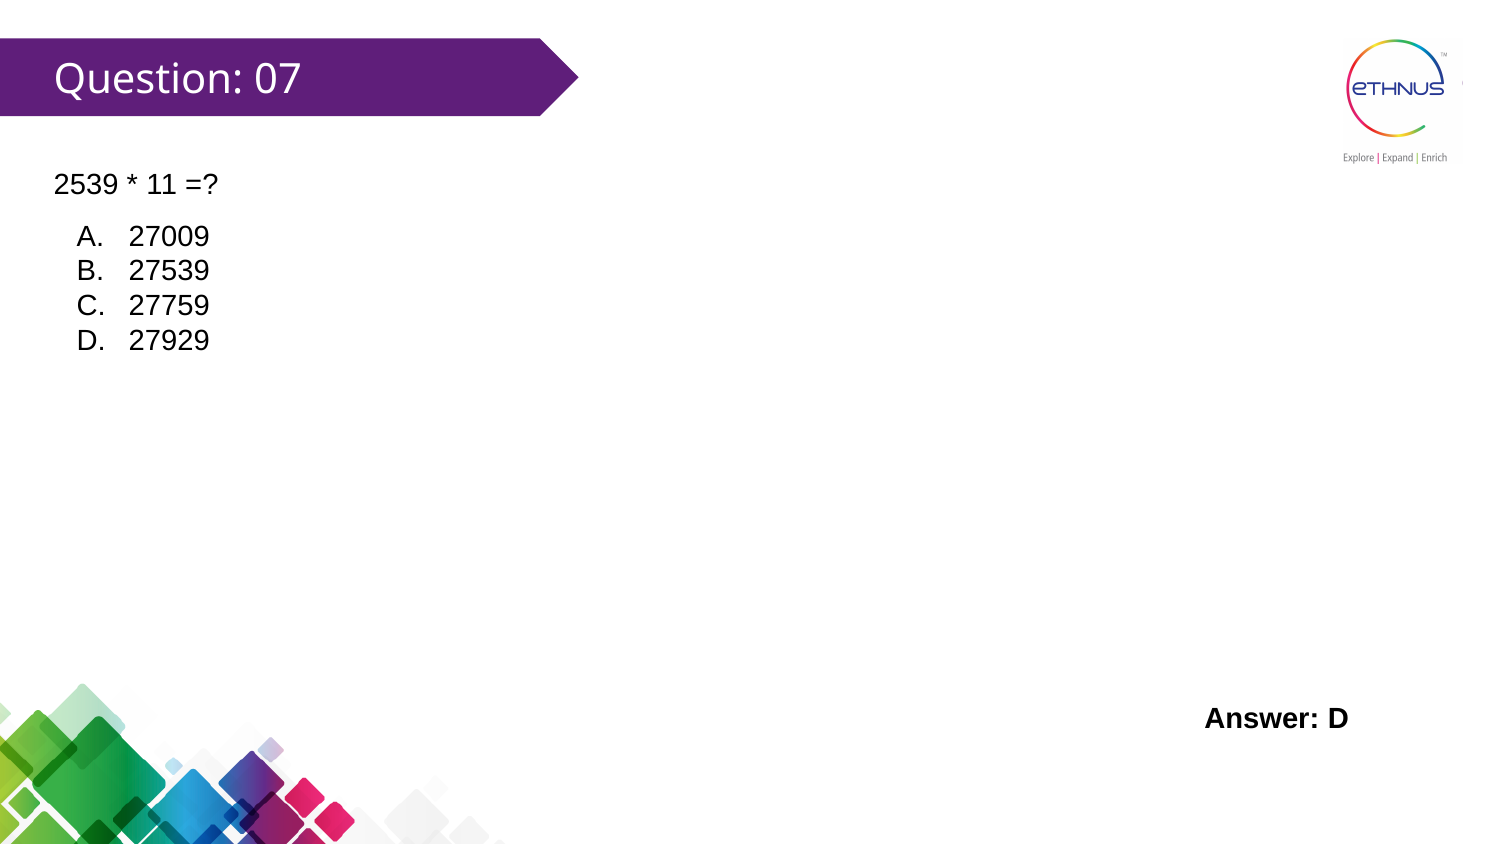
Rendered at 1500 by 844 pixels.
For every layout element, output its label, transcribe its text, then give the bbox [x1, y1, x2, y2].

text_box [518, 38, 579, 117]
picture [1343, 38, 1463, 165]
text_box [0, 38, 53, 117]
text_box 2539 * 11 =? 27009 27539 27759 27929 [53, 165, 1265, 681]
text_box Question: 07 [53, 38, 518, 117]
text_box Answer: D [1189, 684, 1446, 763]
picture [0, 668, 732, 844]
